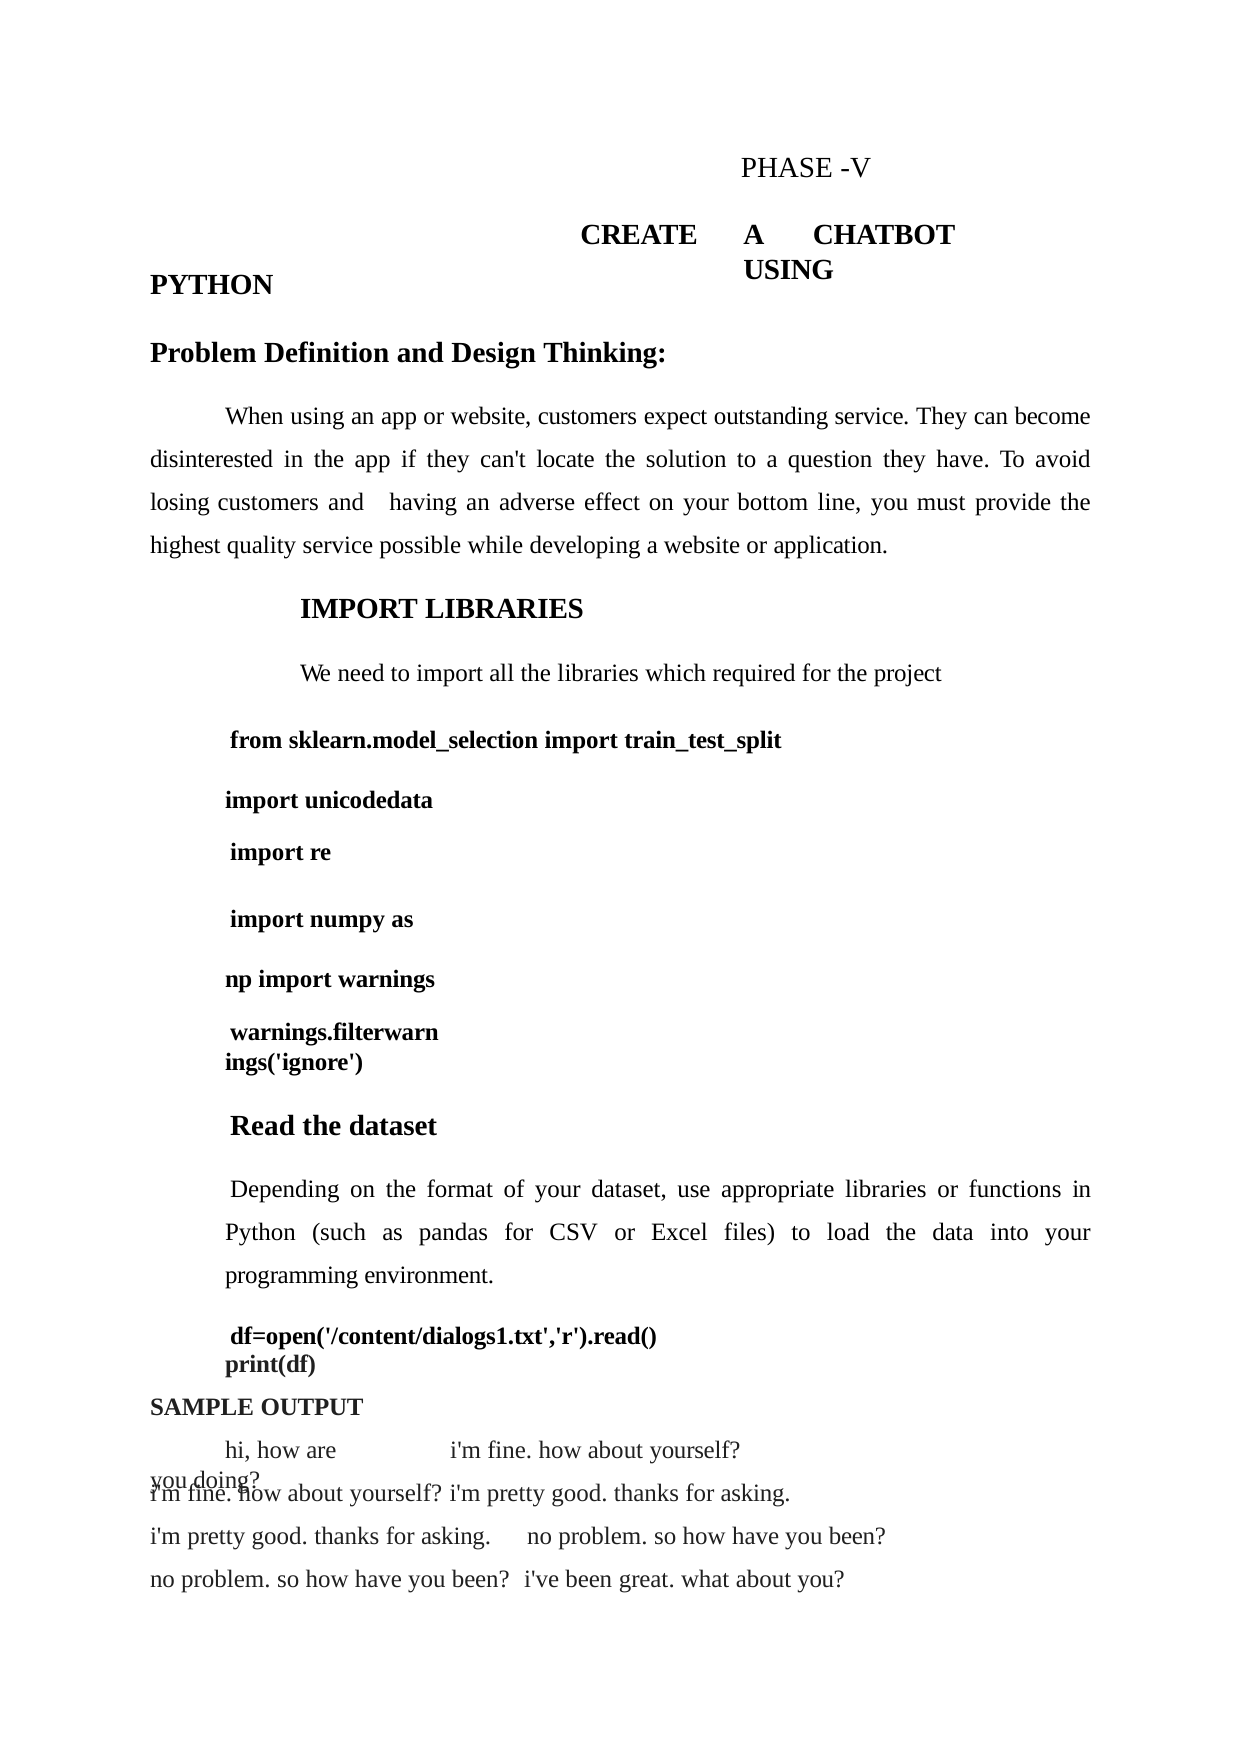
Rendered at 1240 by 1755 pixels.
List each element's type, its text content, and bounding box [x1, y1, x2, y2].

text_box PHASE -V A CHATBOT USING [738, 146, 1092, 263]
text_box i'm fine. how about yourself? i'm pretty good. thanks for asking. i'm pretty good. thanks for asking. no problem. so how have you been? no problem. so how have you been? i've been great. what about you? [147, 1461, 888, 1593]
text_box CREATE [578, 213, 702, 251]
text_box print(df) SAMPLE OUTPUT hi, how are you doing? [147, 1331, 382, 1461]
text_box PYTHON Problem Definition and Design Thinking: When using an app or website, customers expect outstanding service. They can become disinterested in the app if they can't locate the solution to a question they have. To avoid losing customers and having an adverse effect on your bottom line, you must provide the highest quality service possible while developing a website or application. IMPORT LIBRARIES We need to import all the libraries which required for the project from sklearn.model_selection import train_test_split import unicodedata import re import numpy as np import warnings warnings.filterwarnings('ignore') Read the dataset Depending on the format of your dataset, use appropriate libraries or functions in Python (such as pandas for CSV or Excel files) to load the data into your programming environment. df=open('/content/dialogs1.txt','r').read() [147, 263, 1092, 1350]
text_box i'm fine. how about yourself? [448, 1431, 745, 1461]
